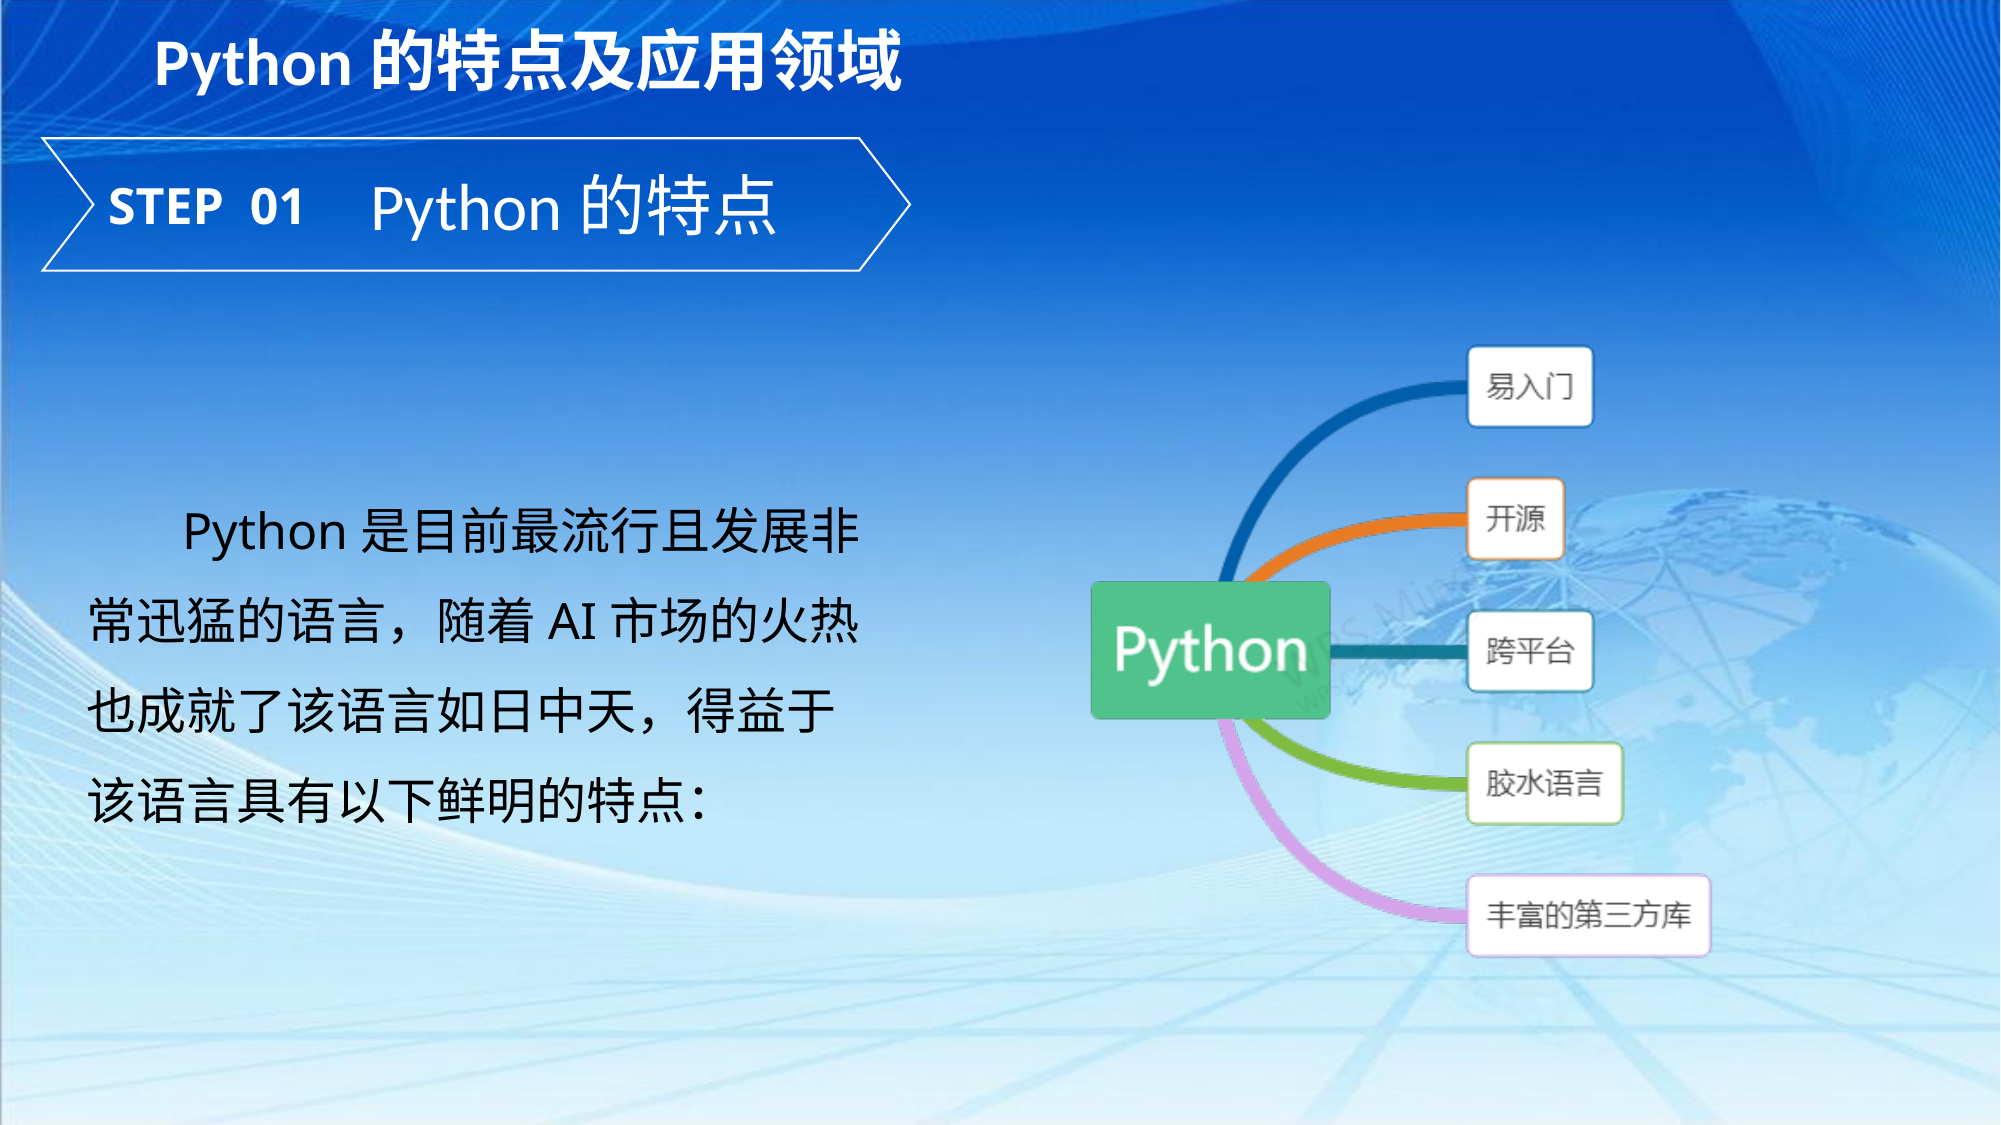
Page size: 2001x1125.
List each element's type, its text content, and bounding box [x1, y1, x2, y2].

picture [0, 0, 2001, 1125]
text_box Python的特点 [355, 156, 837, 252]
text_box STEP 01 [40, 137, 912, 272]
text_box Python的特点及应用领域 [139, 11, 935, 106]
text_box Python是目前最流行且发展非常迅猛的语言，随着AI市场的火热也成就了该语言如日中天，得益于该语言具有以下鲜明的特点： [72, 462, 881, 837]
